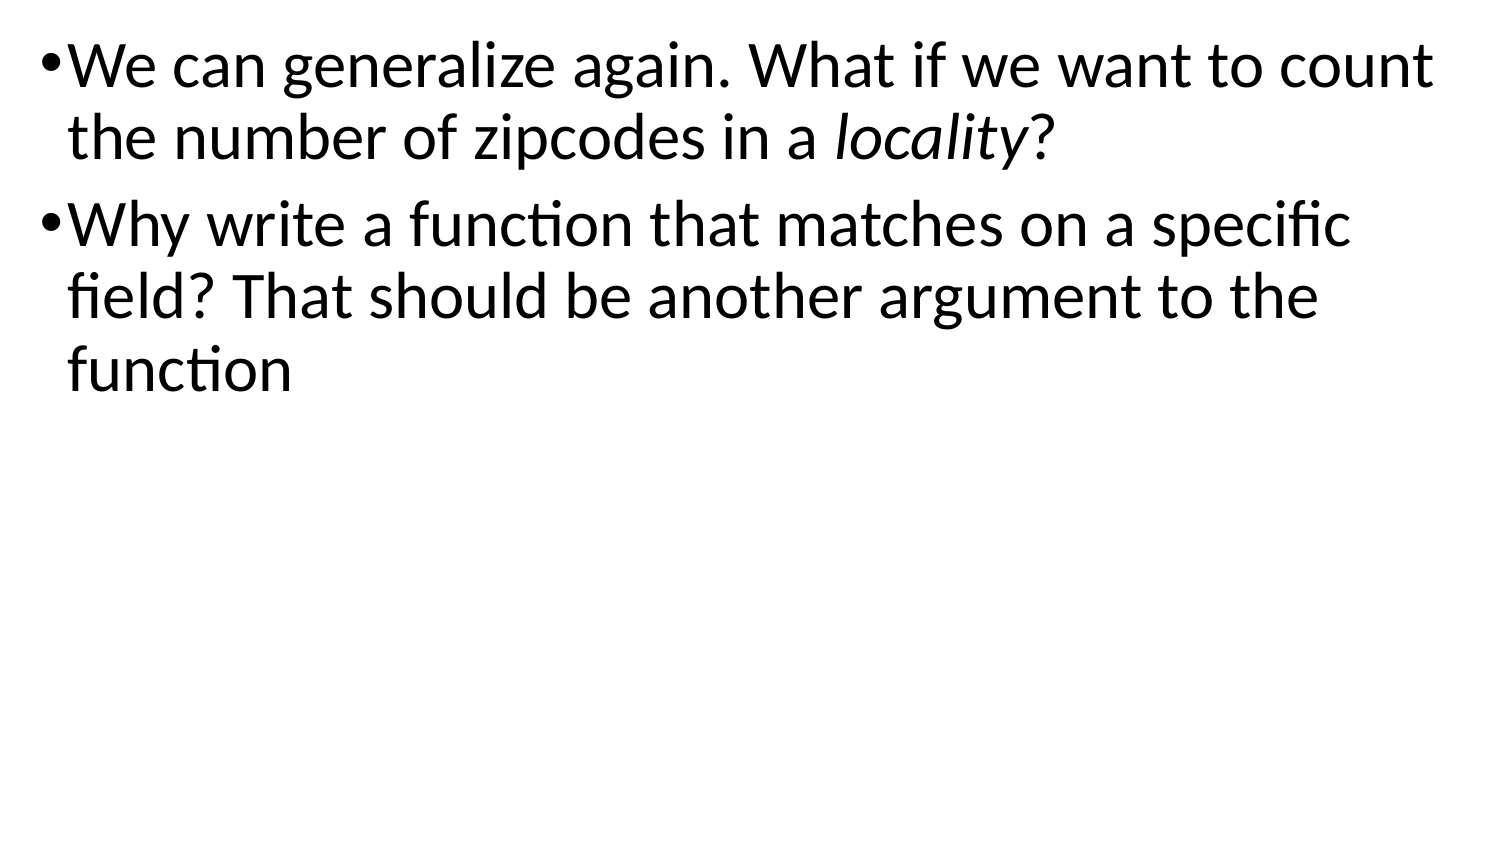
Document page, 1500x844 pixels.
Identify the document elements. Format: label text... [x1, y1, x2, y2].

list We can generalize again. What if we want to count the number of zipcodes in a locality? Why write a function that matches on a specific field? That should be another argument to the function [24, 22, 1475, 819]
